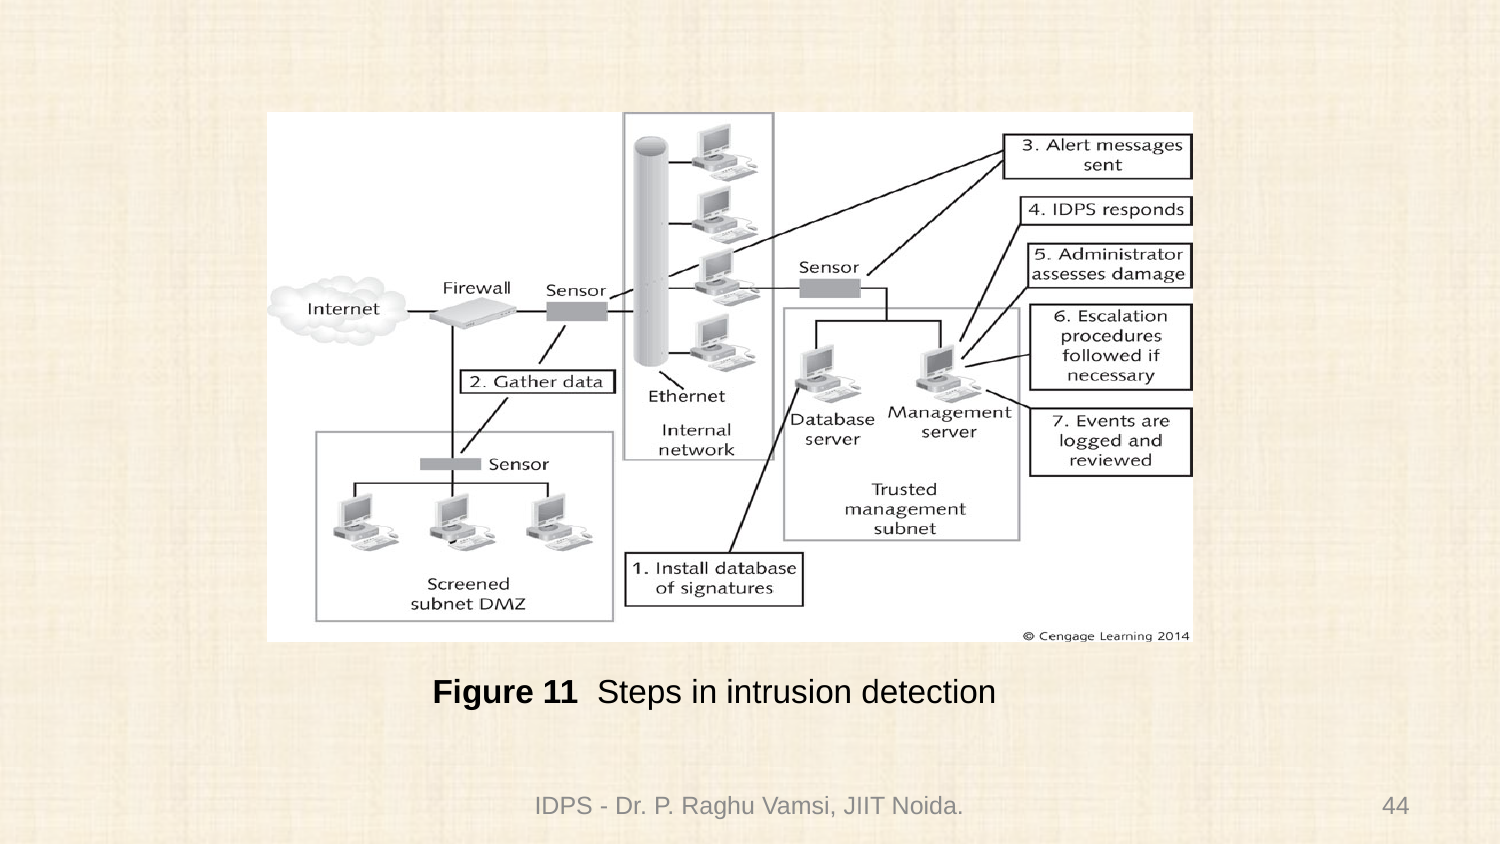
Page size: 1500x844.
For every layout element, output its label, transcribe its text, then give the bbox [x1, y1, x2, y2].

footer IDPS - Dr. P. Raghu Vamsi, JIIT Noida. [512, 782, 988, 827]
picture [267, 112, 1193, 642]
slide_number 44 [1074, 782, 1425, 827]
text_box Figure 11 Steps in intrusion detection [417, 662, 1013, 718]
